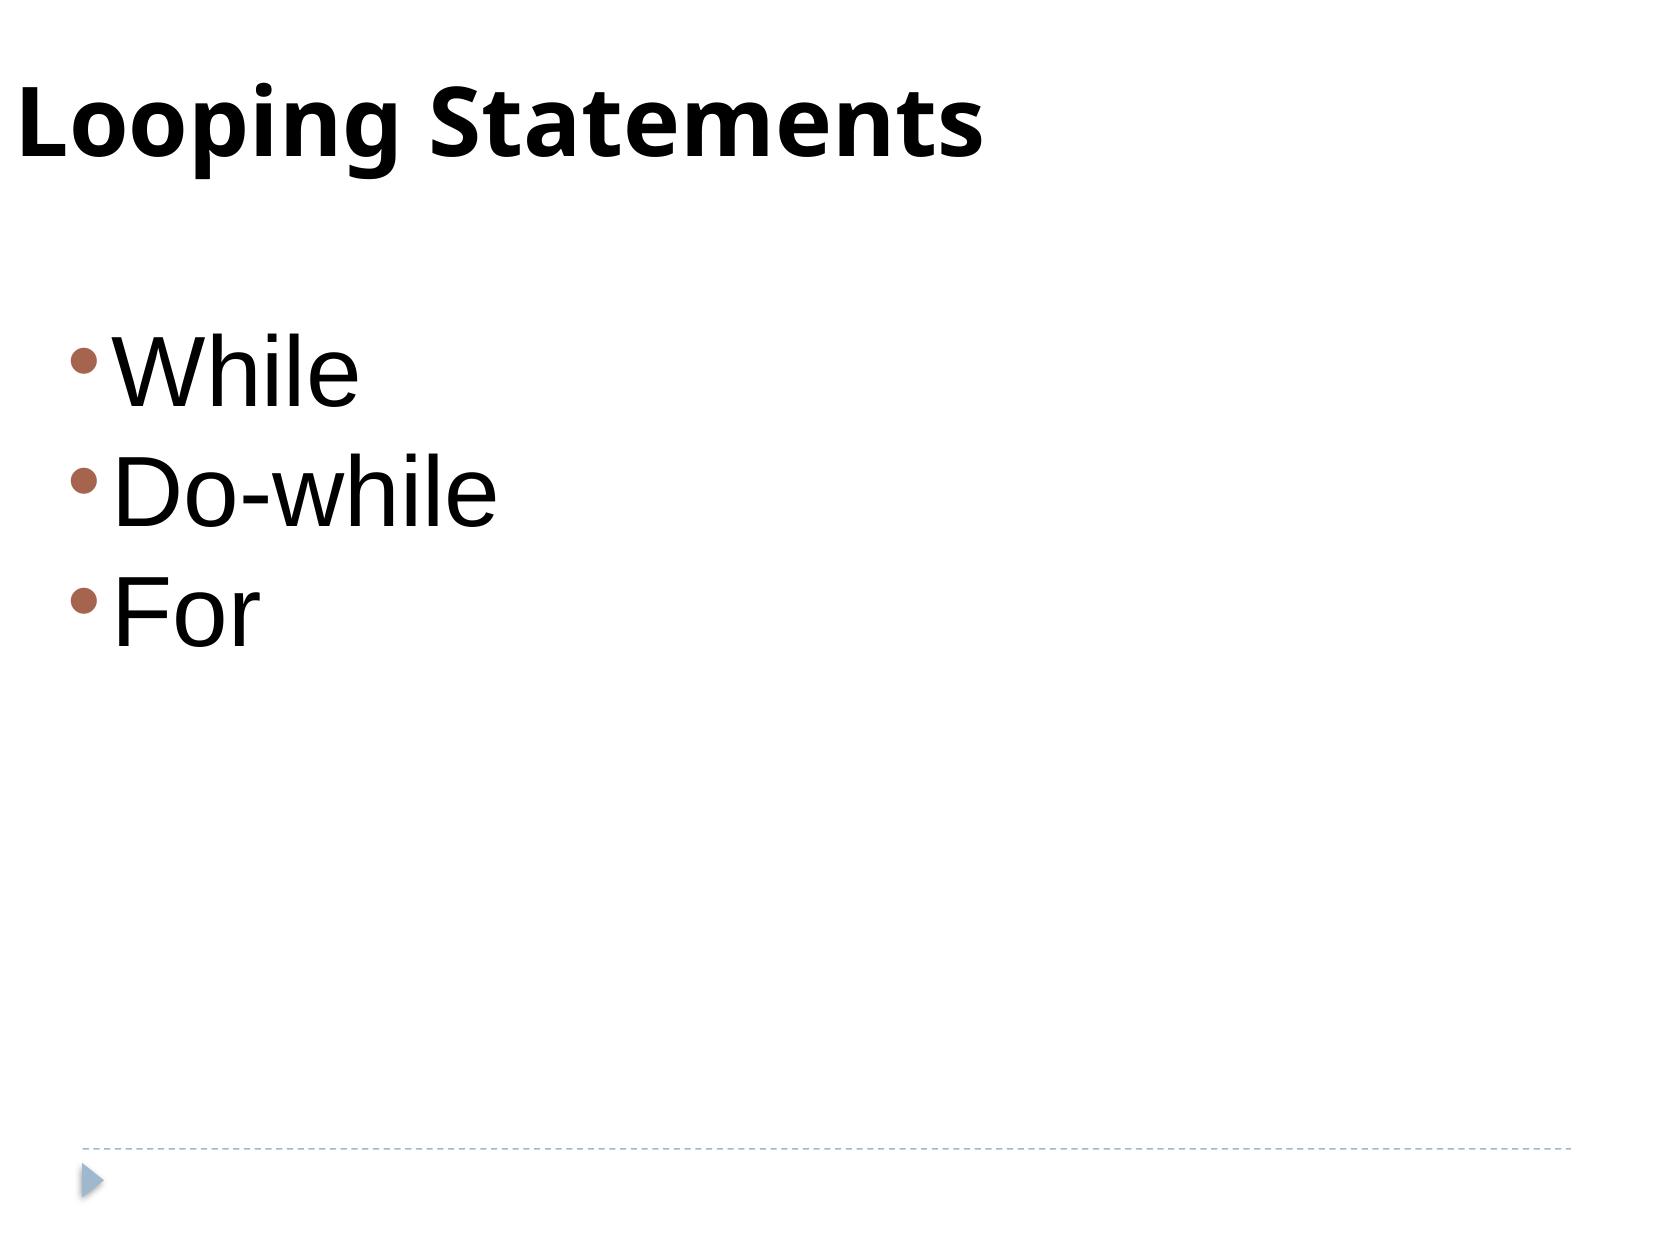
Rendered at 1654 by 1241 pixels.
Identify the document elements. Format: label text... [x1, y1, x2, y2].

text_box While Do-while For [51, 299, 1488, 1018]
text_box Looping Statements [0, 47, 1488, 189]
